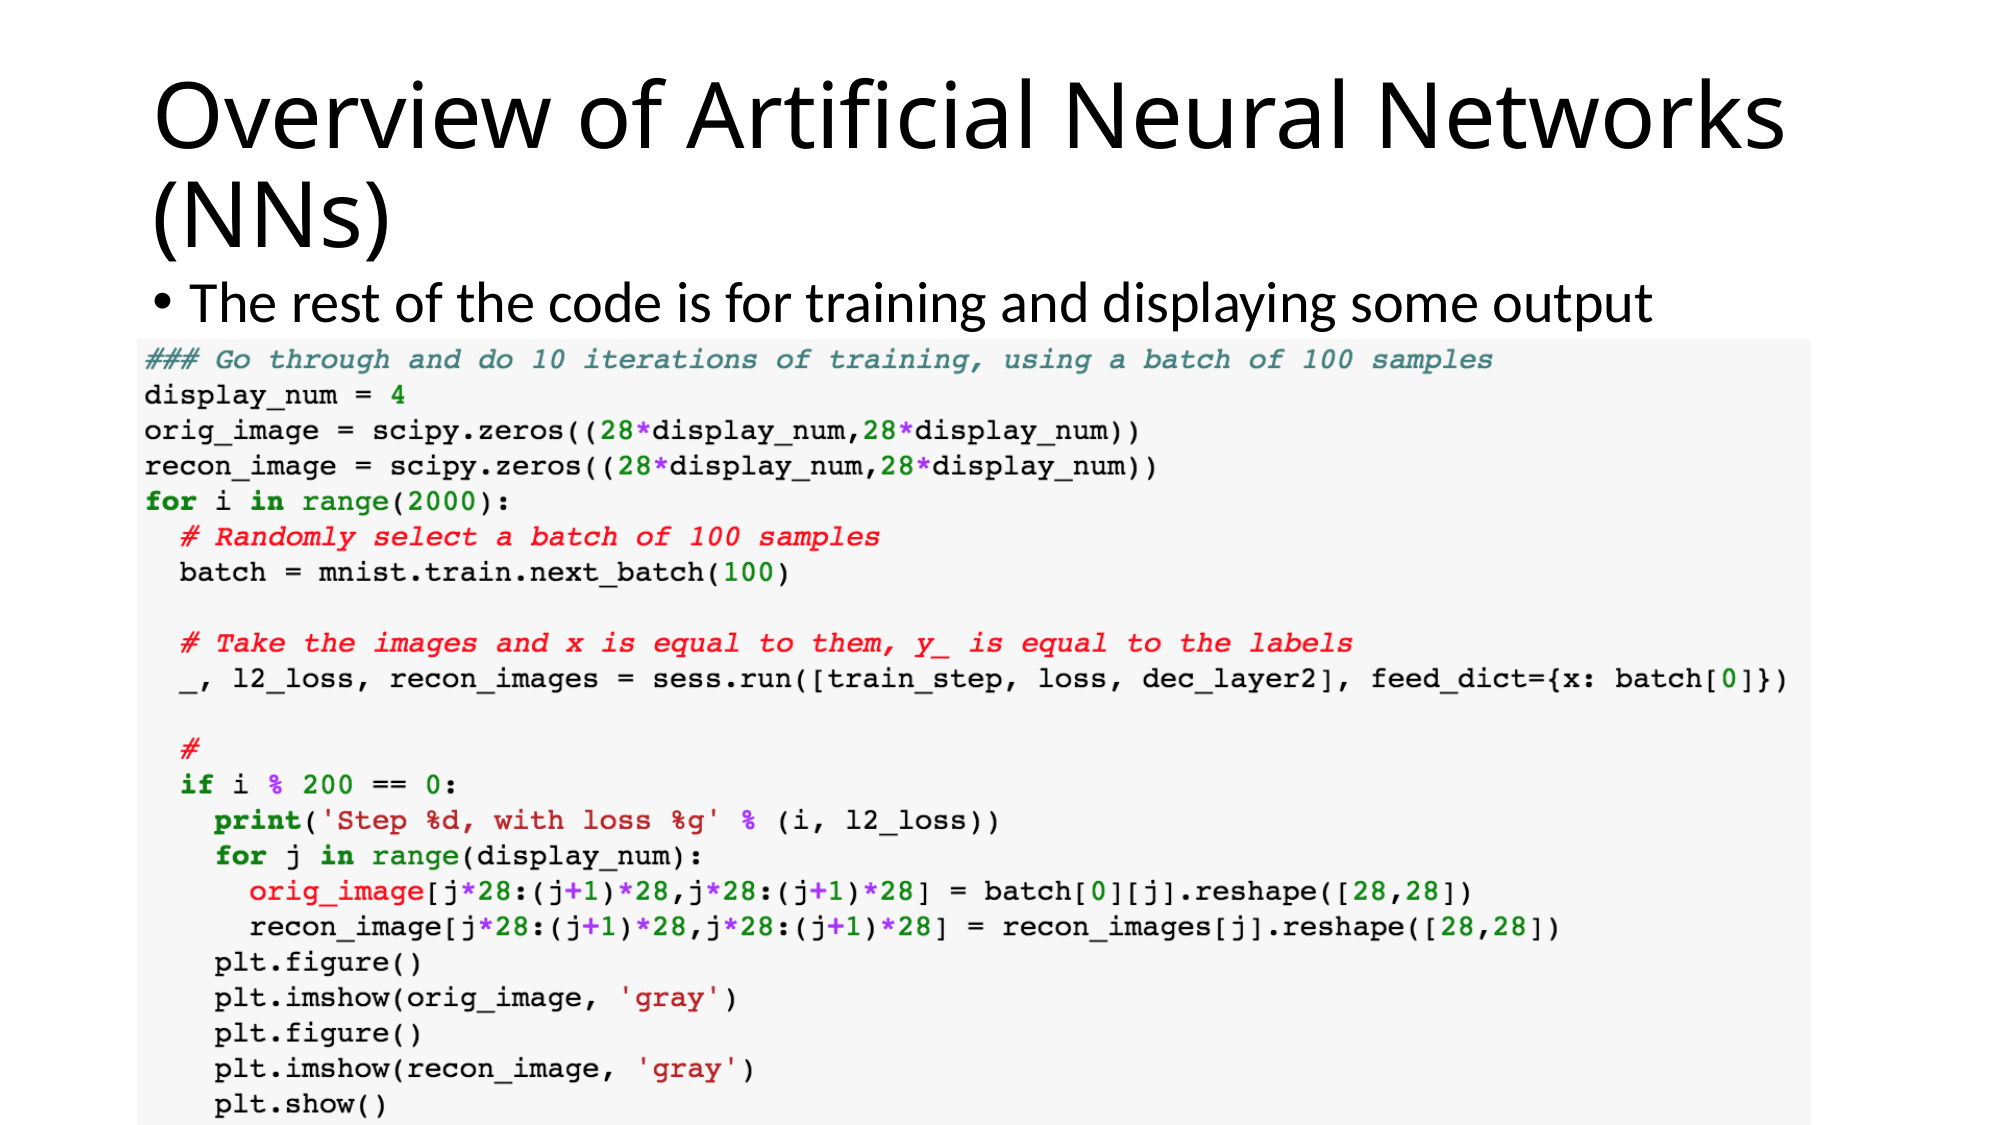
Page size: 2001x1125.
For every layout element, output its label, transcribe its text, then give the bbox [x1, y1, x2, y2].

picture [137, 339, 1811, 1125]
title Overview of Artificial Neural Networks (NNs) [137, 59, 1863, 264]
list The rest of the code is for training and displaying some output [137, 264, 1863, 979]
